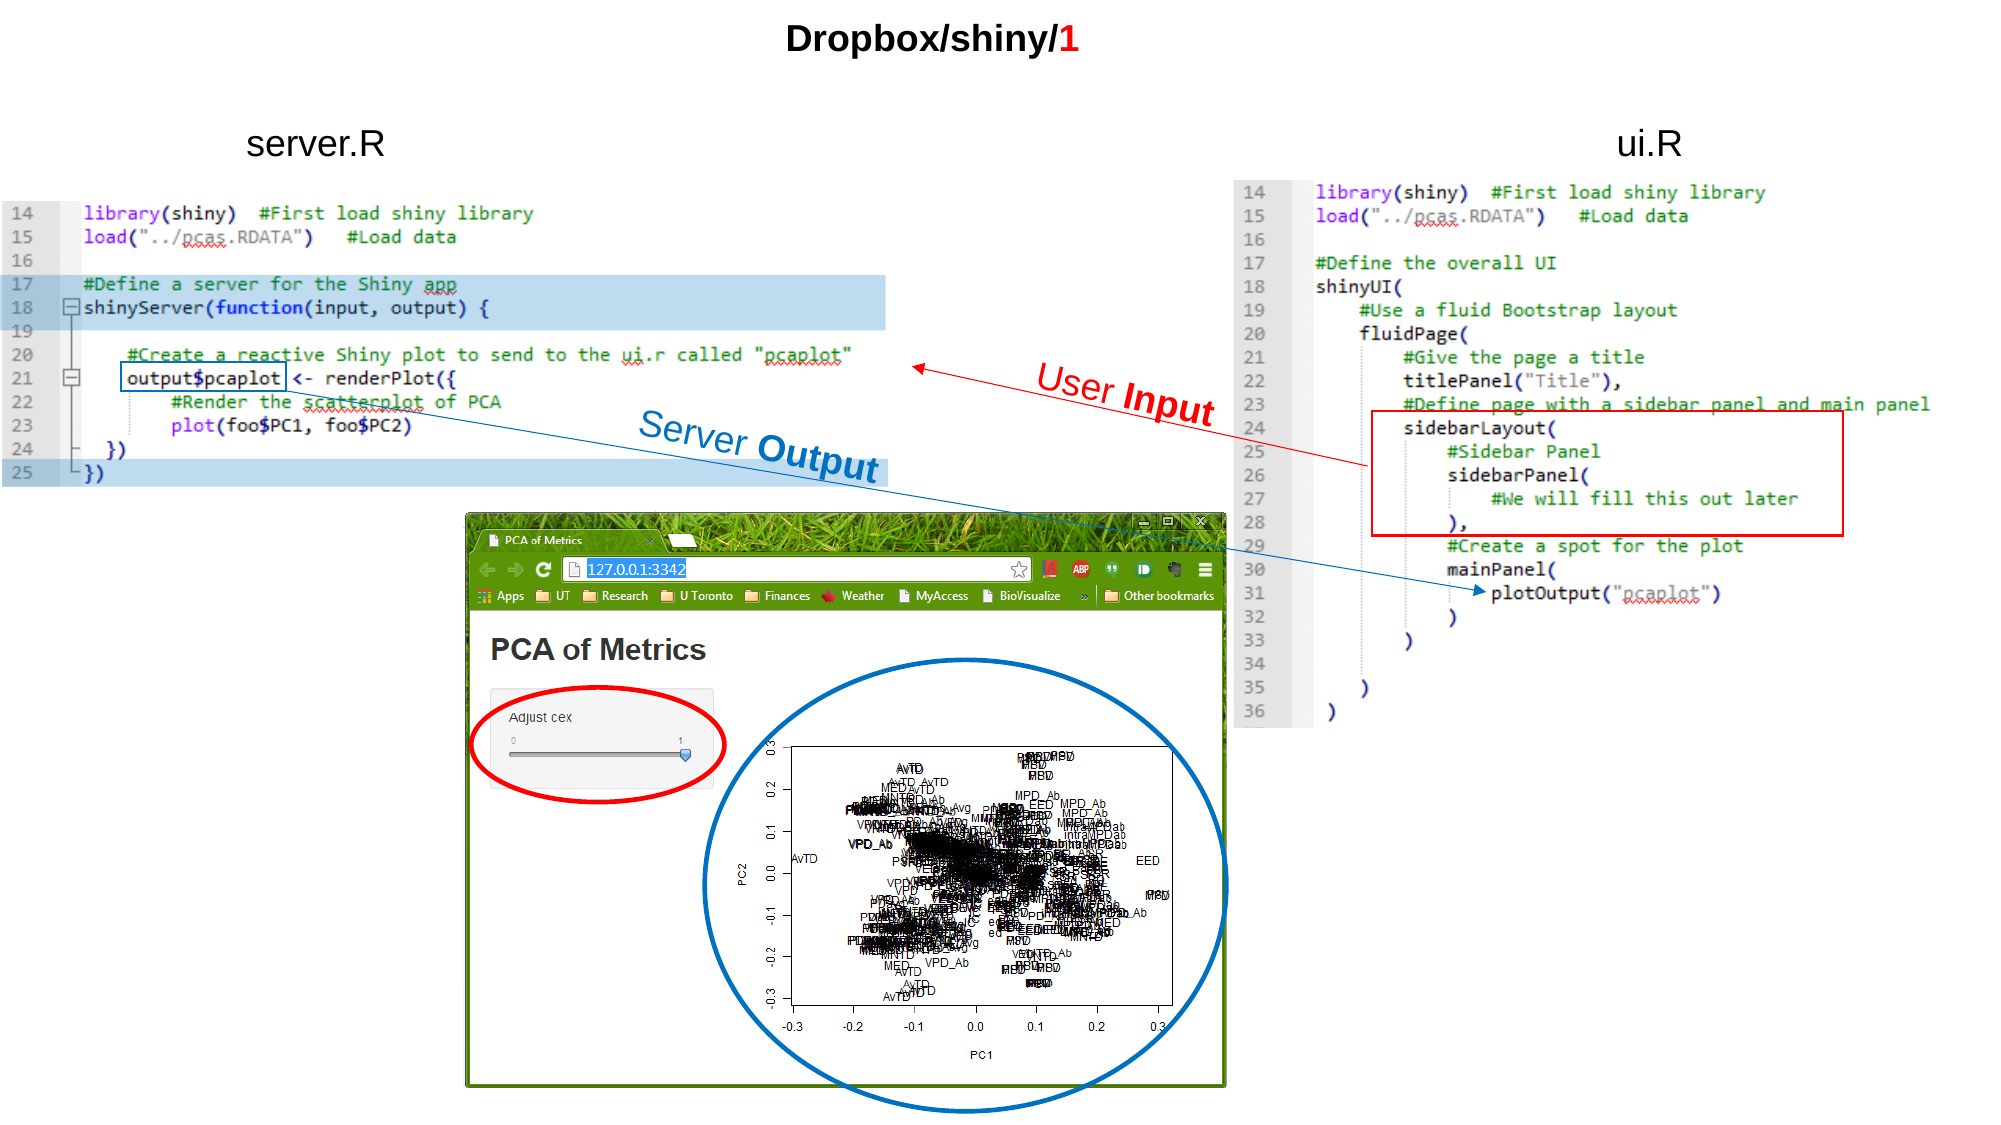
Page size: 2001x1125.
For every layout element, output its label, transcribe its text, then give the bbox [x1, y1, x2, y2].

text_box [2, 111, 1946, 728]
text_box [847, 1088, 1084, 1113]
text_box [911, 366, 1368, 390]
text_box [286, 390, 1487, 592]
text_box Dropbox/shiny/1 [770, 6, 1095, 67]
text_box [463, 592, 1227, 1088]
